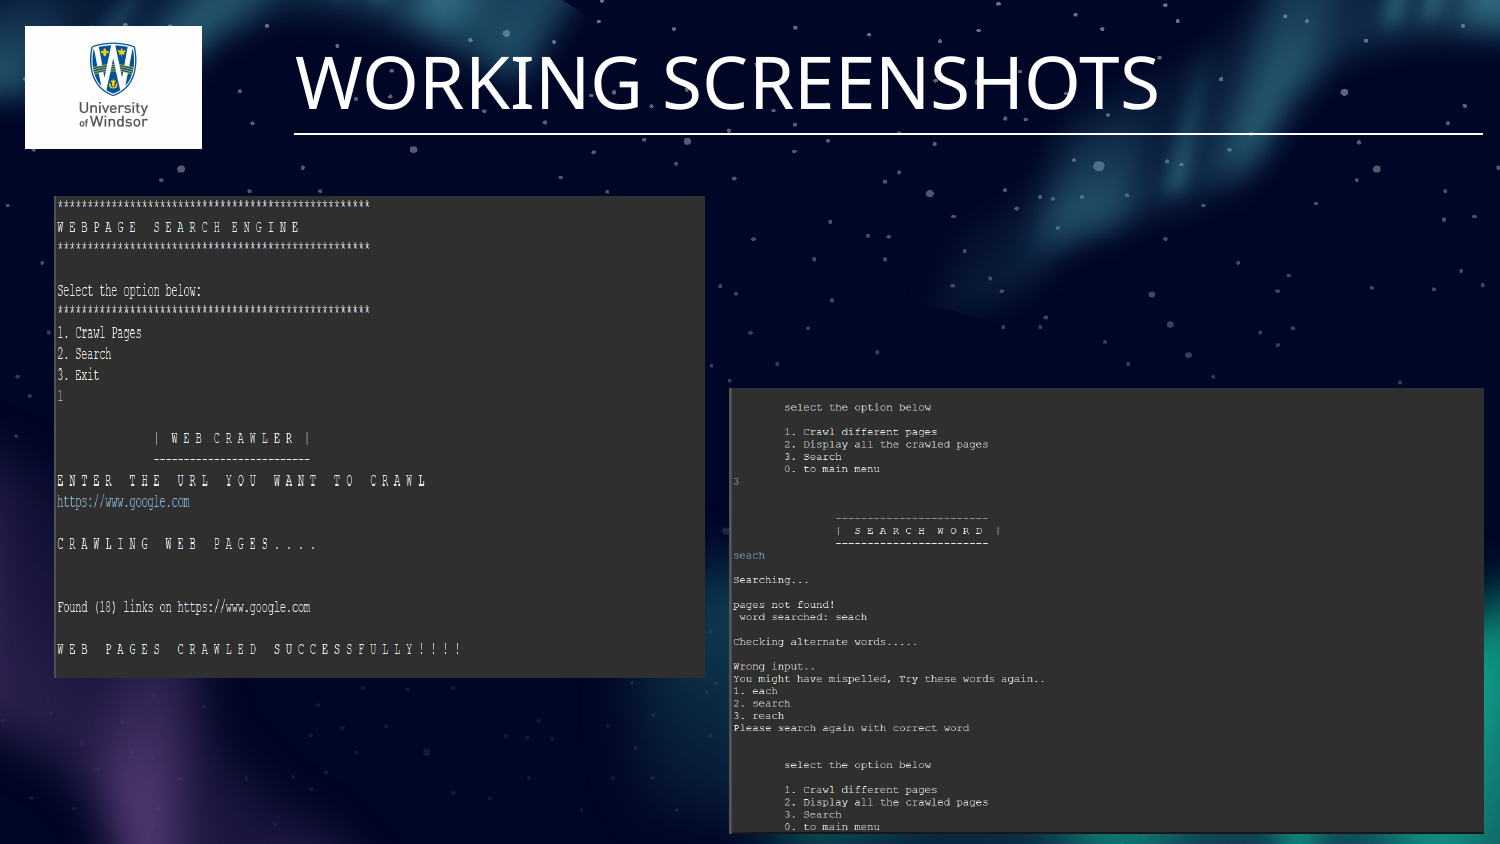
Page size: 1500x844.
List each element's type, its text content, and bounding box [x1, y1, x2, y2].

picture [0, 0, 1500, 844]
title WORKING SCREENSHOTS [280, 21, 1288, 116]
